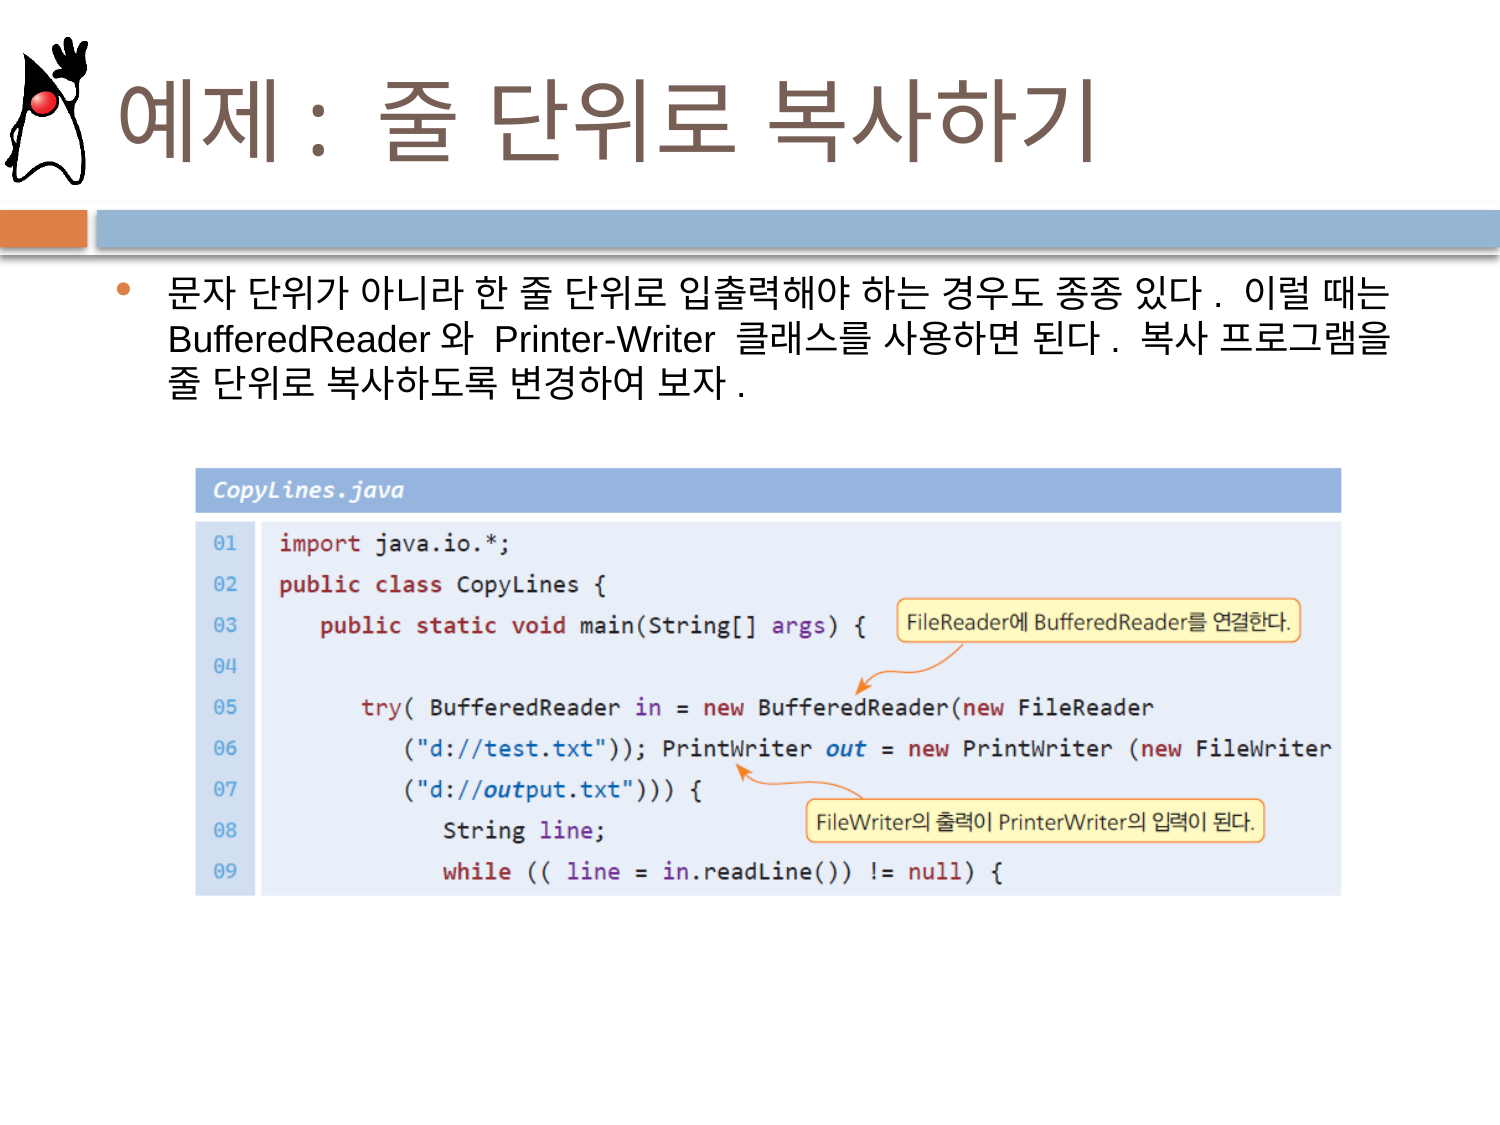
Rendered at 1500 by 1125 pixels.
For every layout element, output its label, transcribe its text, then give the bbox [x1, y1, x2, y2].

title 예제: 줄 단위로 복사하기 [100, 37, 1438, 200]
picture [5, 37, 88, 185]
picture [187, 457, 1355, 902]
list 문자 단위가 아니라 한 줄 단위로 입출력해야 하는 경우도 종종 있다. 이럴 때는 BufferedReader와 Printer-Writer 클래스를 사용하면 된다. 복사 프로그램을 줄 단위로 복사하도록 변경하여 보자. [100, 262, 1438, 1000]
